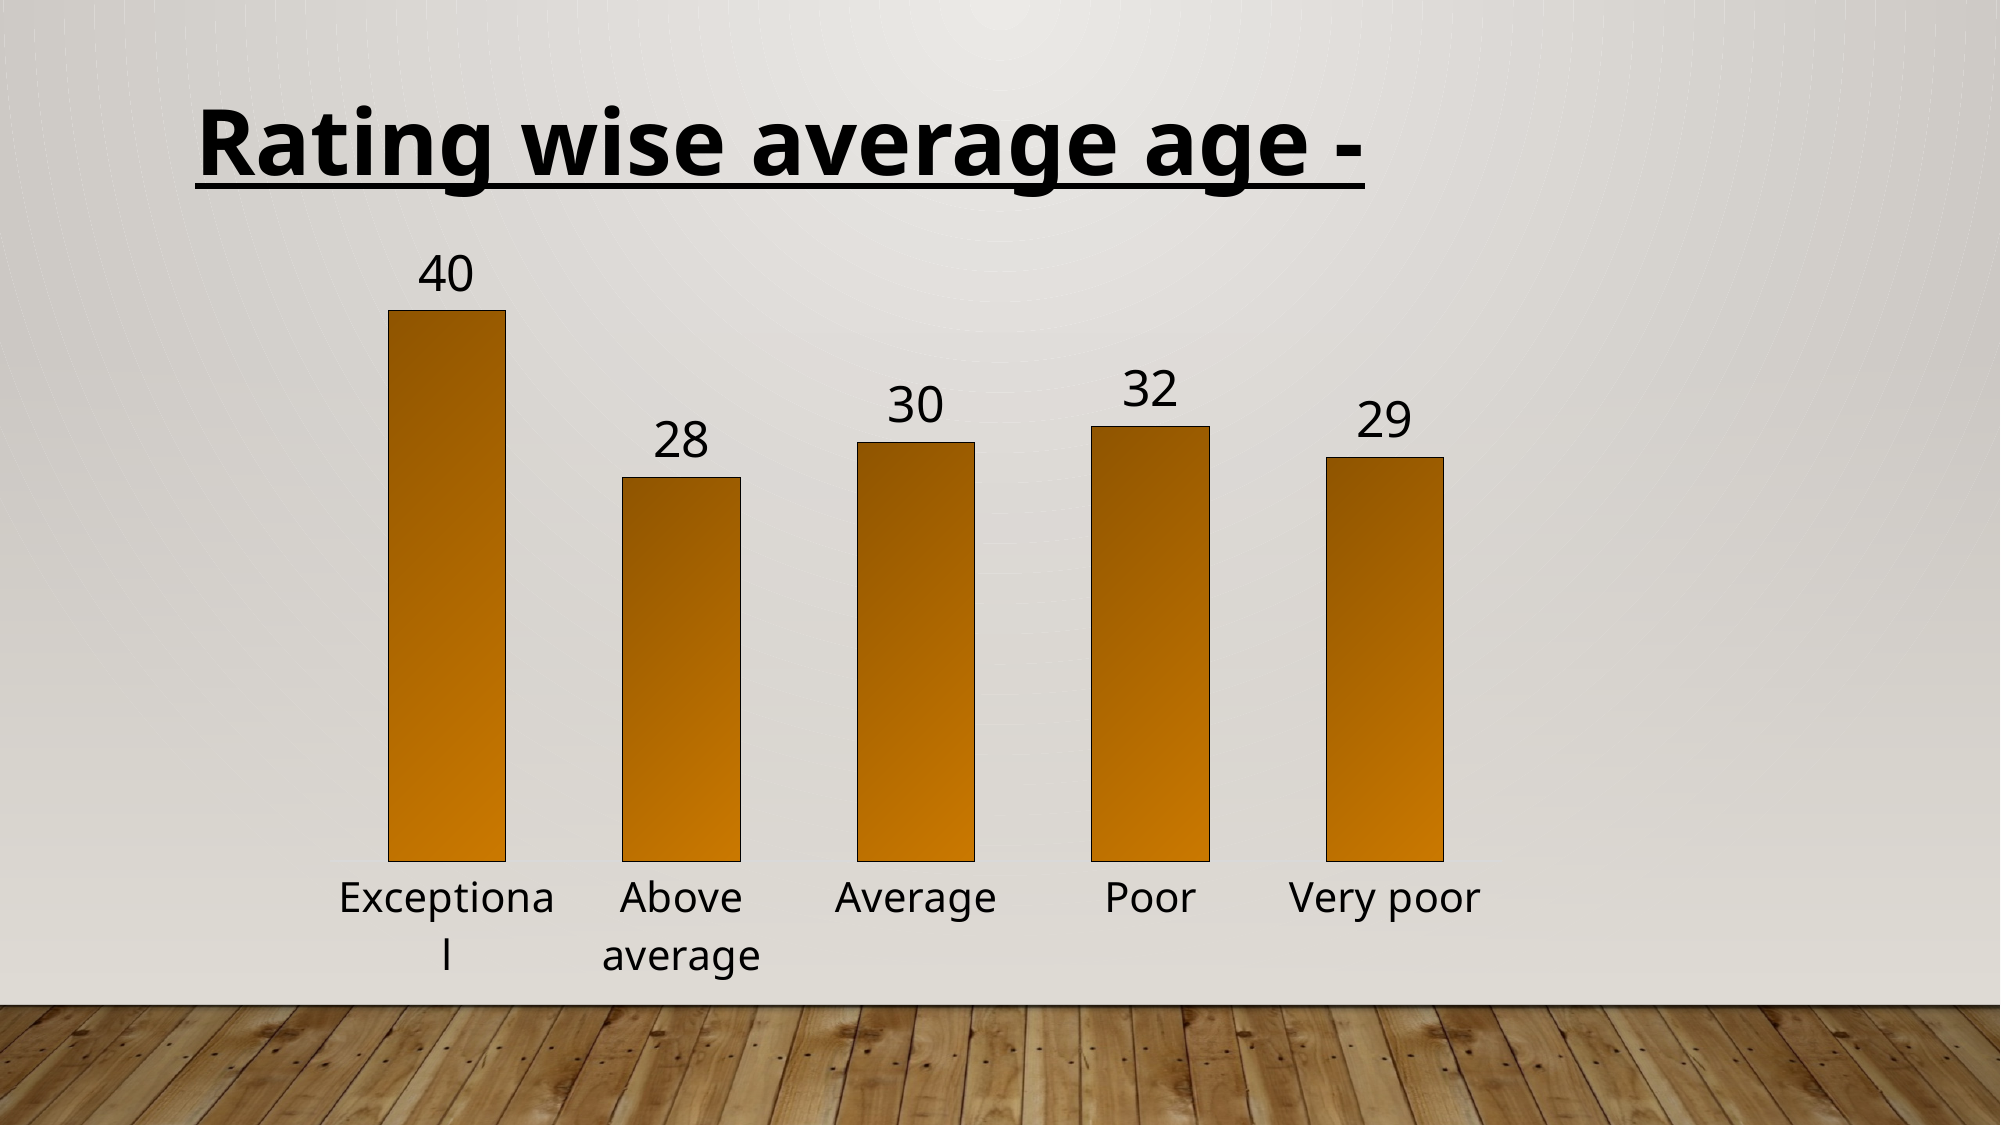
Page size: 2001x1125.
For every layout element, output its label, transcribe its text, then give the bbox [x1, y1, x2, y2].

chart [305, 226, 1528, 999]
picture [0, 1005, 2000, 1125]
text_box Rating wise average age - [180, 76, 1383, 202]
